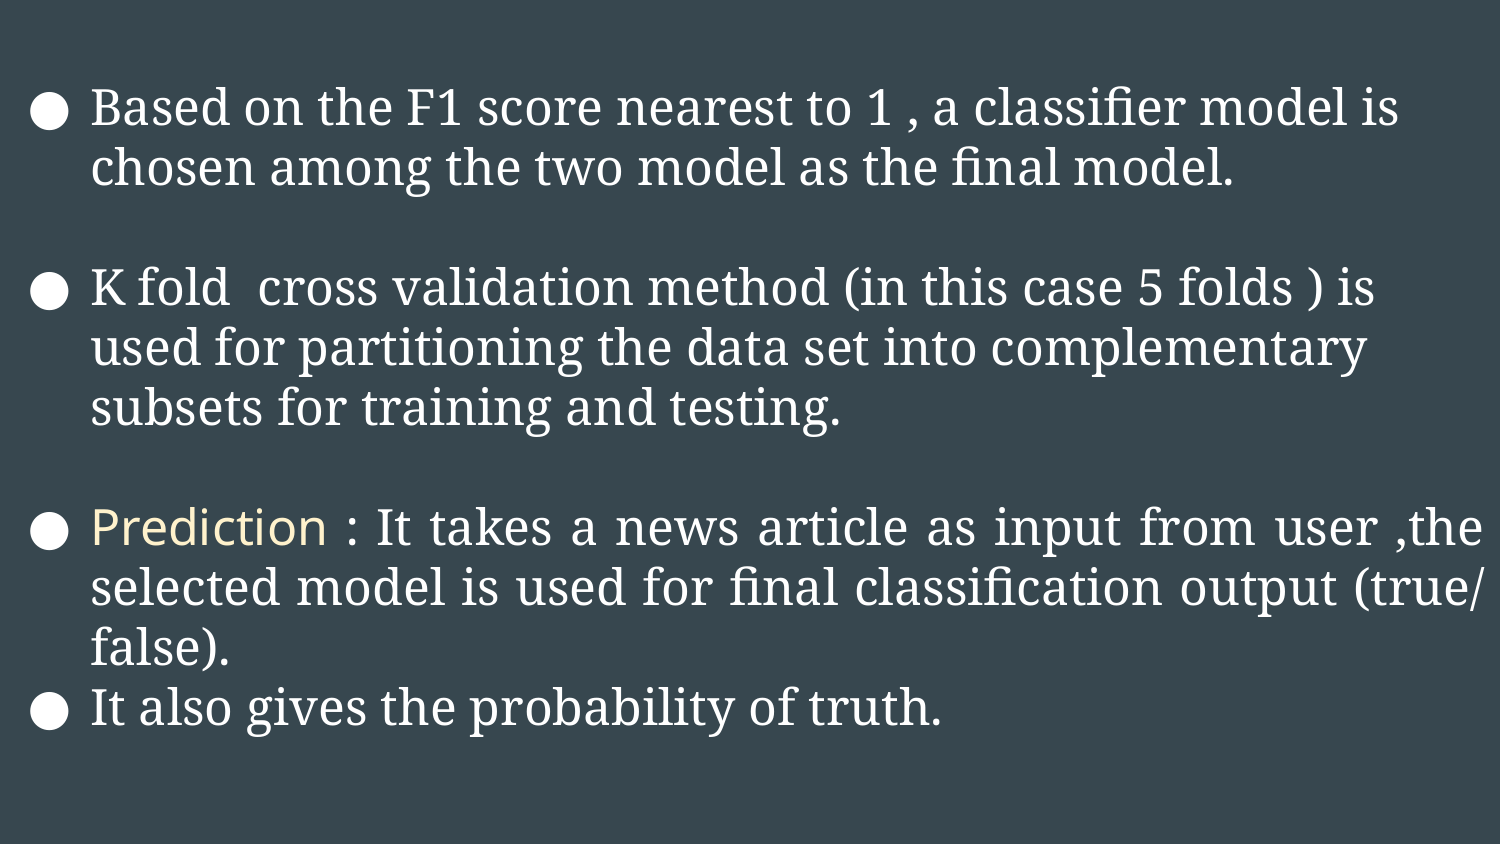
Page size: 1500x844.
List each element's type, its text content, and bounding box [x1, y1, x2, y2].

text_box Based on the F1 score nearest to 1 , a classifier model is chosen among the two model as the final model. K fold cross validation method (in this case 5 folds ) is used for partitioning the data set into complementary subsets for training and testing. Prediction : It takes a news article as input from user ,the selected model is used for final classification output (true/ false). It also gives the probability of truth. [0, 0, 1500, 844]
